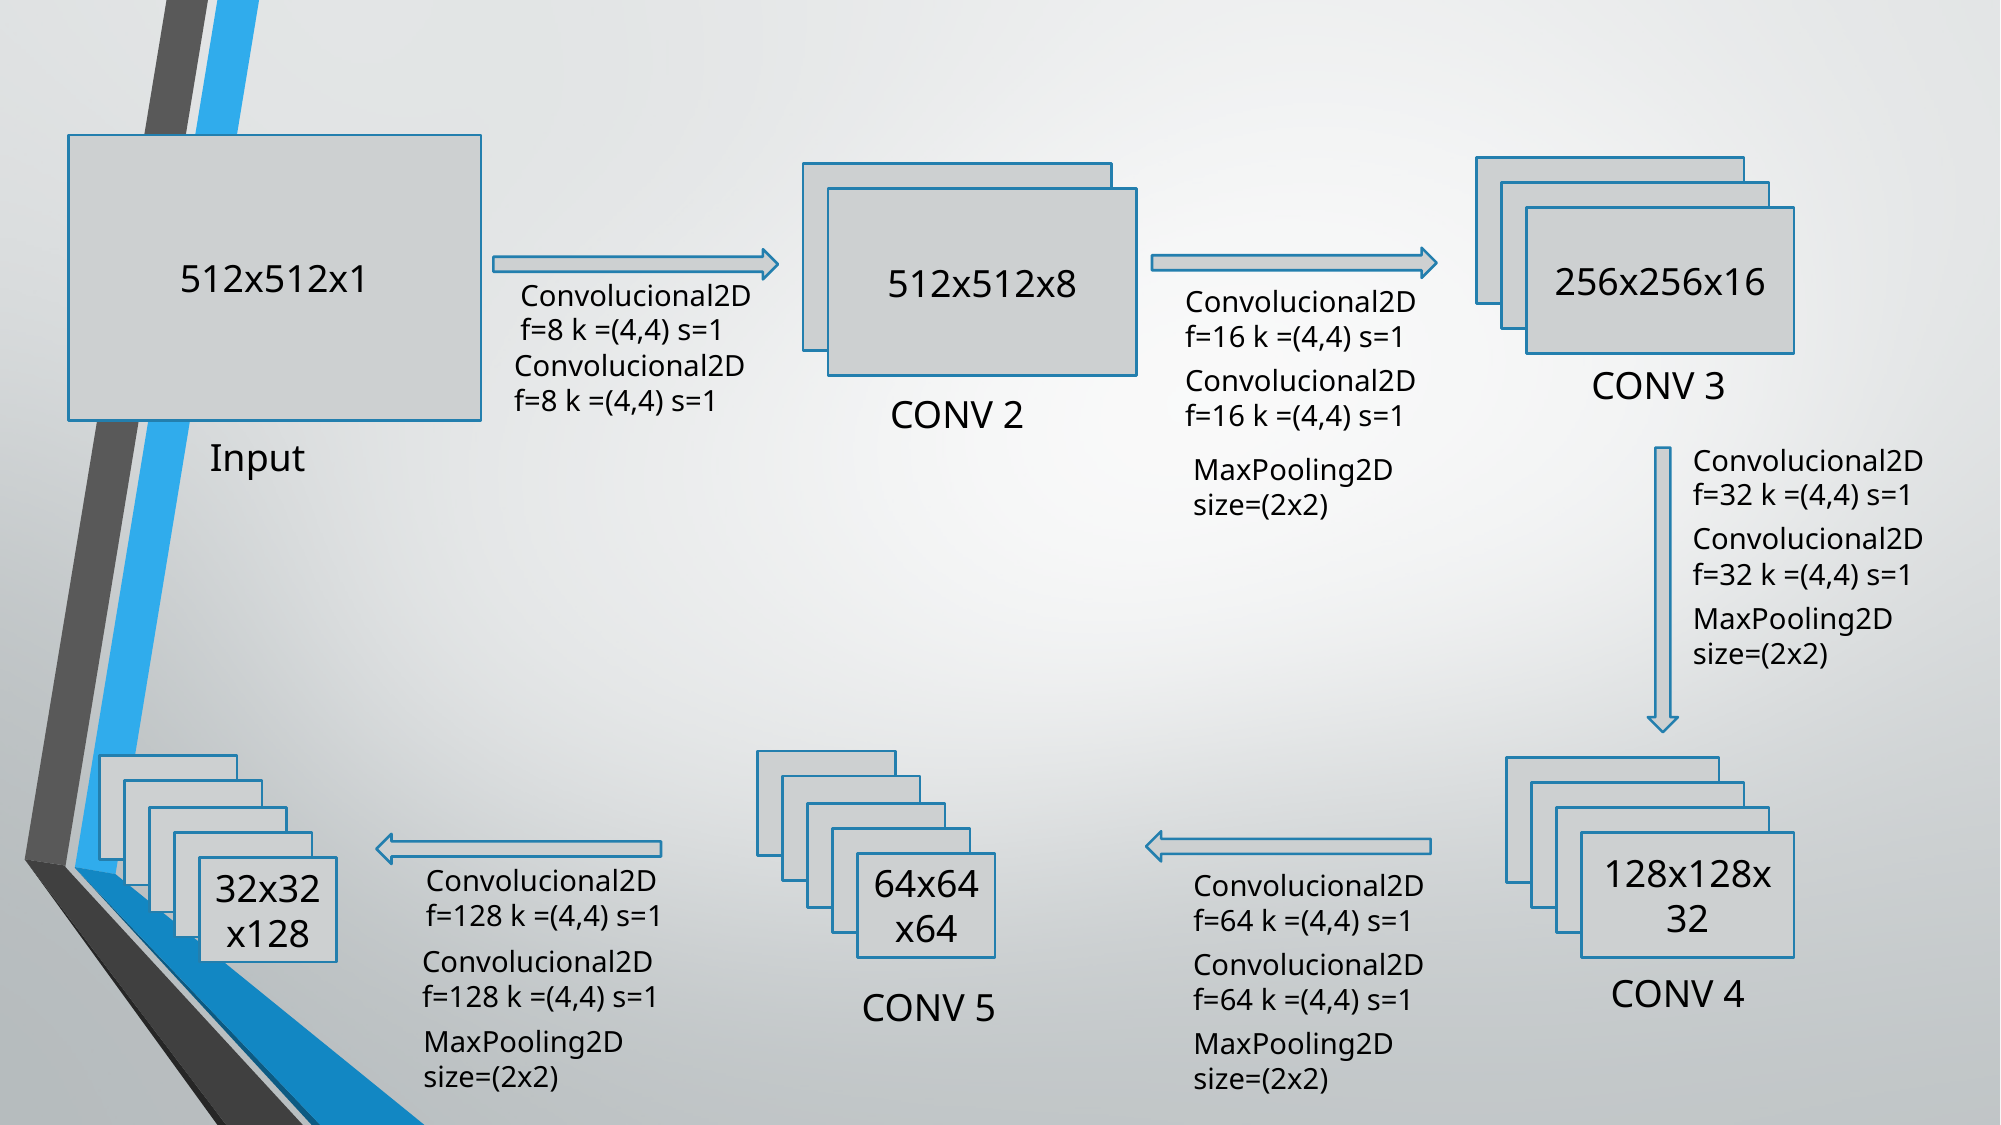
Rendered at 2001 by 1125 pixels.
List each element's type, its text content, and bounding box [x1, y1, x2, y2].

text_box Convolucional2D f=8 k =(4,4) s=1 [499, 340, 772, 425]
text_box [375, 832, 663, 866]
text_box 256x256x16 [1525, 206, 1795, 355]
text_box [831, 827, 971, 934]
text_box [756, 750, 897, 857]
text_box [173, 831, 313, 938]
text_box [806, 802, 946, 909]
text_box [1530, 781, 1745, 909]
text_box 512x512x8 [827, 187, 1138, 377]
text_box [1646, 446, 1680, 734]
text_box [1150, 246, 1438, 275]
text_box CONV 2 [875, 383, 1040, 444]
text_box [1505, 756, 1720, 884]
text_box [1475, 156, 1745, 305]
text_box Convolucional2D f=128 k =(4,4) s=1 [407, 935, 680, 1021]
text_box MaxPooling2D size=(2x2) [1178, 443, 1451, 529]
text_box [1145, 830, 1432, 863]
text_box Convolucional2D f=64 k =(4,4) s=1 [1178, 938, 1451, 1017]
text_box [781, 775, 921, 882]
text_box [492, 248, 779, 274]
text_box [802, 162, 1113, 352]
text_box MaxPooling2D size=(2x2) [1178, 1017, 1451, 1103]
text_box [1500, 181, 1770, 330]
text_box Convolucional2D f=16 k =(4,4) s=1 [1170, 354, 1443, 440]
text_box Convolucional2D f=32 k =(4,4) s=1 [1677, 513, 1951, 599]
text_box [98, 754, 238, 861]
text_box 512x512x1 [67, 134, 482, 422]
text_box [123, 779, 263, 886]
text_box Convolucional2D f=8 k =(4,4) s=1 [505, 269, 779, 355]
text_box CONV 4 [1595, 962, 1760, 1023]
text_box MaxPooling2D size=(2x2) [1678, 592, 1951, 678]
text_box 64x64x64 [856, 852, 996, 959]
text_box Input [194, 426, 321, 486]
text_box [1555, 806, 1770, 934]
text_box MaxPooling2D size=(2x2) [408, 1015, 681, 1101]
text_box Convolucional2D f=128 k =(4,4) s=1 [411, 855, 684, 940]
text_box Convolucional2D f=64 k =(4,4) s=1 [1178, 859, 1451, 938]
text_box 128x128x32 [1580, 831, 1795, 959]
text_box 32x32x128 [198, 856, 338, 963]
text_box Convolucional2D f=32 k =(4,4) s=1 [1678, 434, 1951, 513]
text_box CONV 3 [1576, 354, 1741, 415]
text_box CONV 5 [846, 977, 1011, 1037]
text_box [148, 806, 288, 913]
text_box Convolucional2D f=16 k =(4,4) s=1 [1170, 275, 1443, 354]
